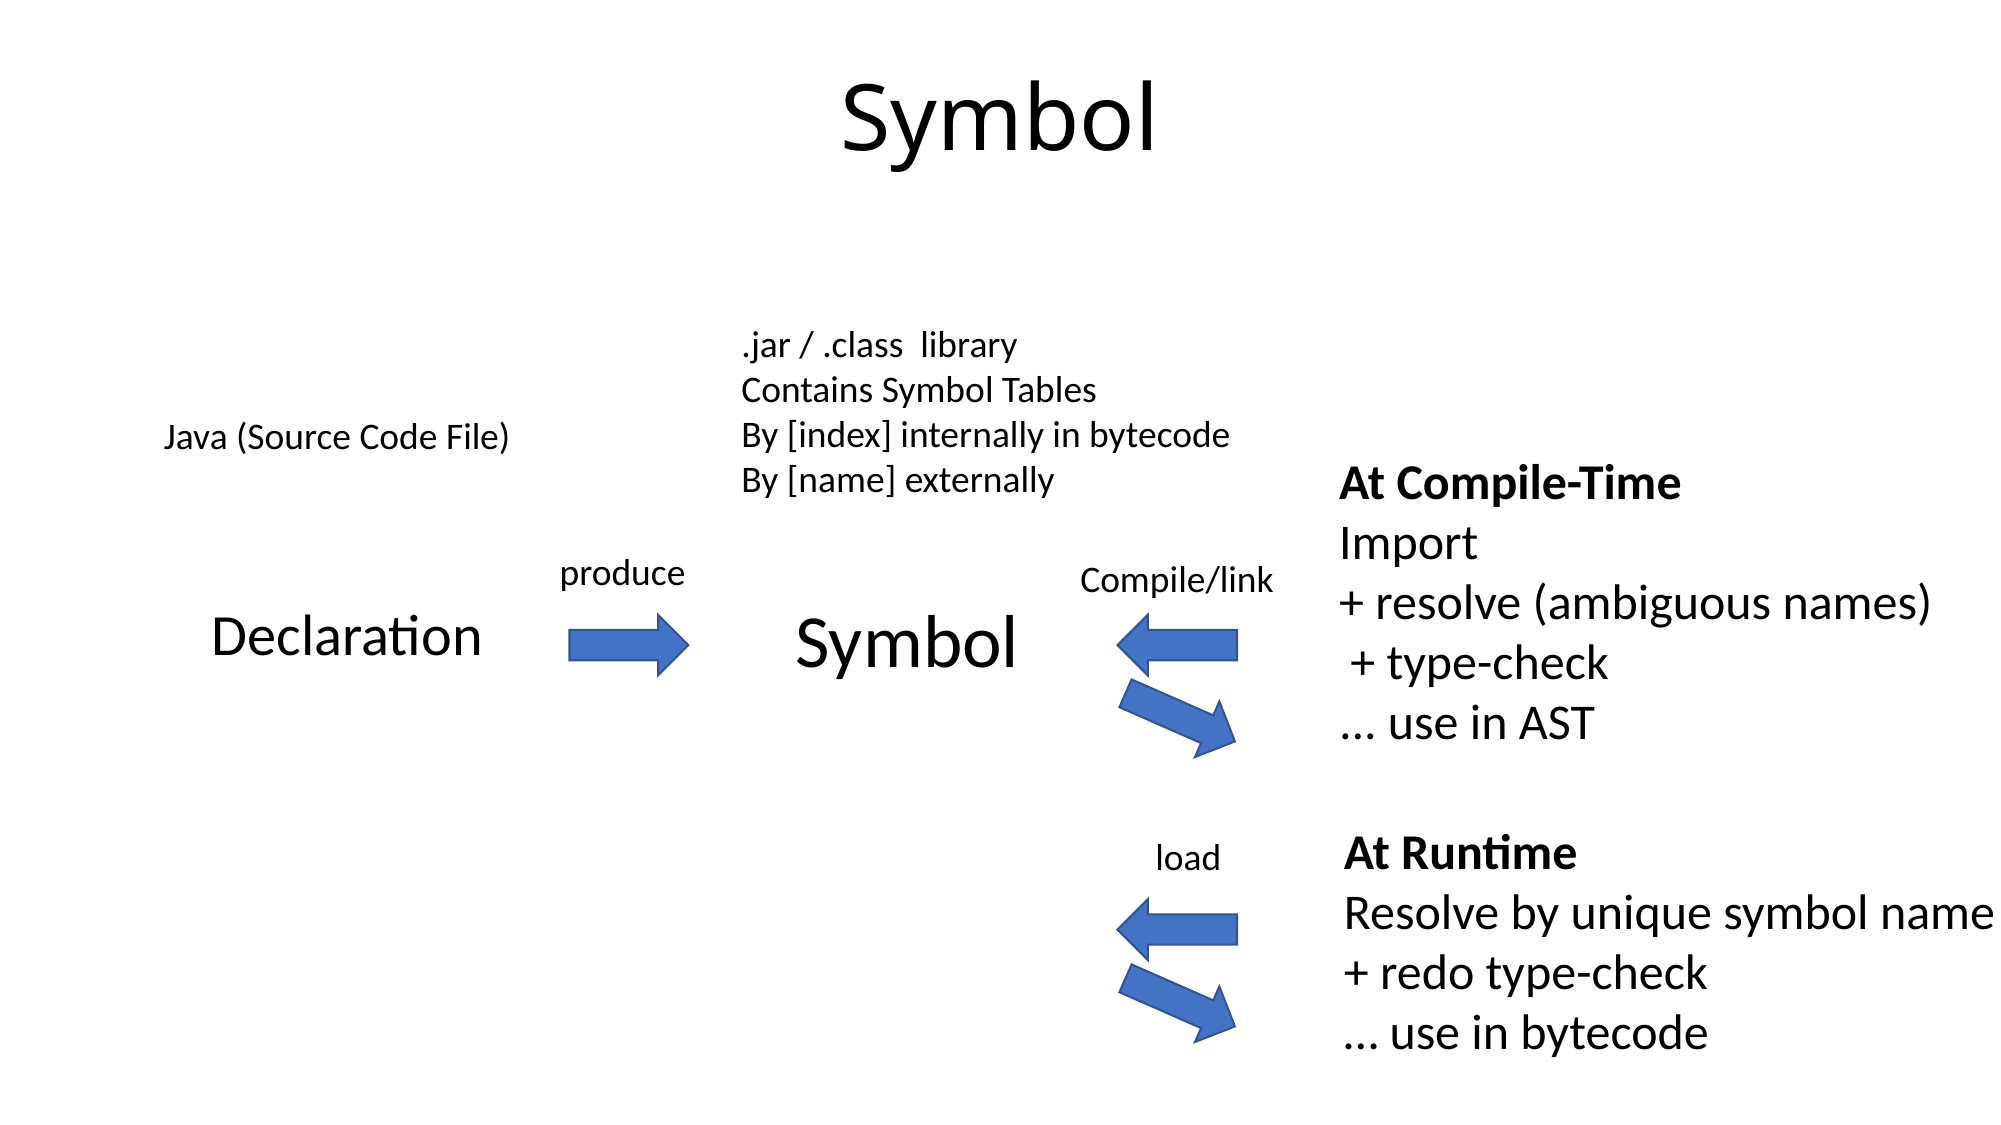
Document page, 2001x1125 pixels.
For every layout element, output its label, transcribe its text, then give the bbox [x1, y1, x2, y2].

text_box At Compile-Time Import + resolve (ambiguous names) + type-check ... use in AST [1324, 441, 1948, 757]
text_box [1118, 963, 1237, 1044]
text_box Declaration [197, 589, 498, 675]
text_box [1116, 612, 1239, 678]
text_box .jar / .class library Contains Symbol Tables By [index] internally in bytecode By [name] externally [726, 313, 1246, 508]
text_box [1118, 678, 1237, 759]
text_box Compile/link [1065, 547, 1289, 608]
title Symbol [137, 59, 1863, 182]
text_box [1116, 896, 1239, 963]
text_box [568, 612, 690, 678]
text_box load [1140, 825, 1237, 886]
text_box At Runtime Resolve by unique symbol name + redo type-check … use in bytecode [1329, 811, 2000, 1067]
text_box Java (Source Code File) [149, 404, 526, 465]
text_box produce [544, 540, 701, 601]
text_box Symbol [780, 585, 1035, 690]
